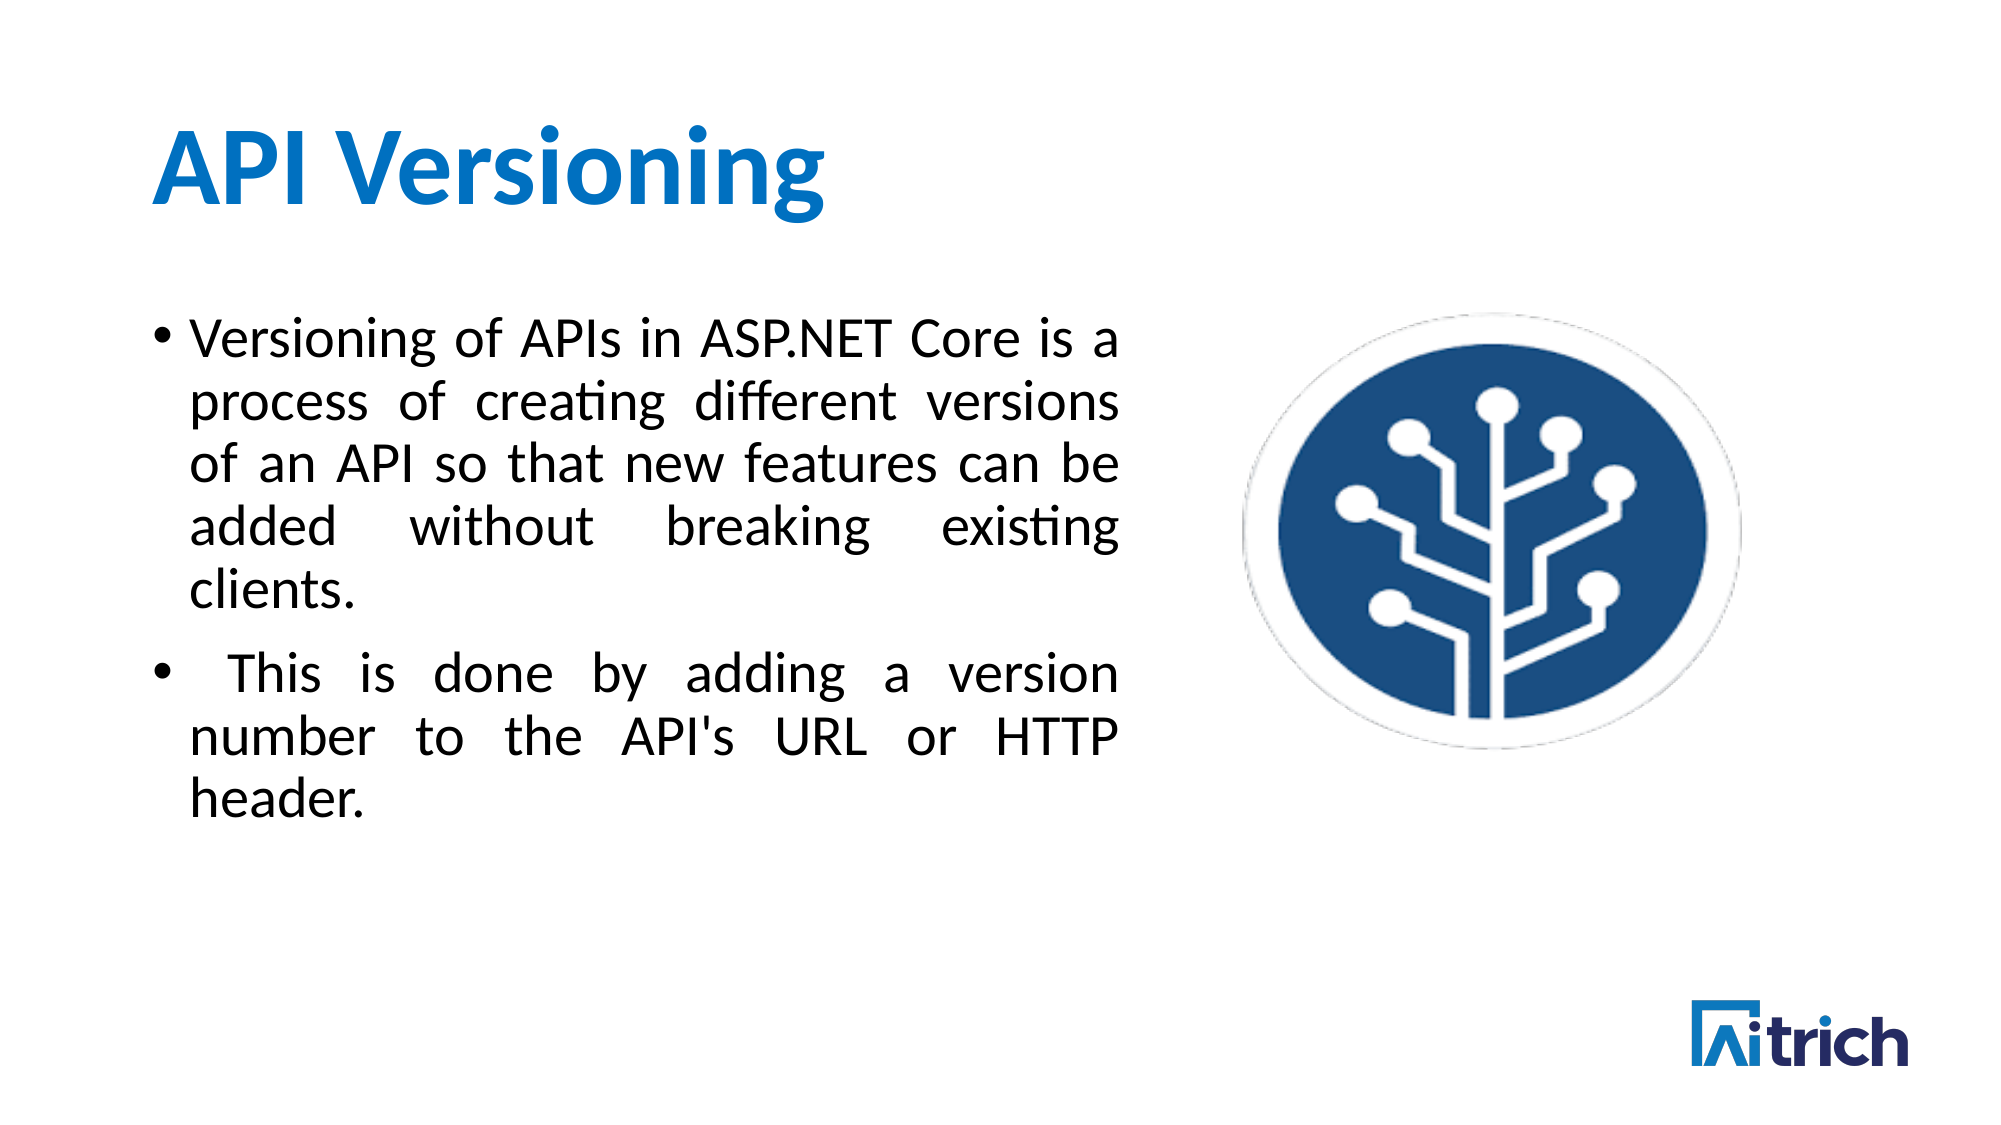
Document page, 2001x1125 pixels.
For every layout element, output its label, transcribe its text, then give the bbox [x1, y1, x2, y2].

list Versioning of APIs in ASP.NET Core is a process of creating different versions of an API so that new features can be added without breaking existing clients. This is done by adding a version number to the API's URL or HTTP header. [137, 299, 1136, 1014]
picture [1689, 998, 1911, 1069]
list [1227, 299, 1761, 766]
title API Versioning [137, 59, 1863, 278]
